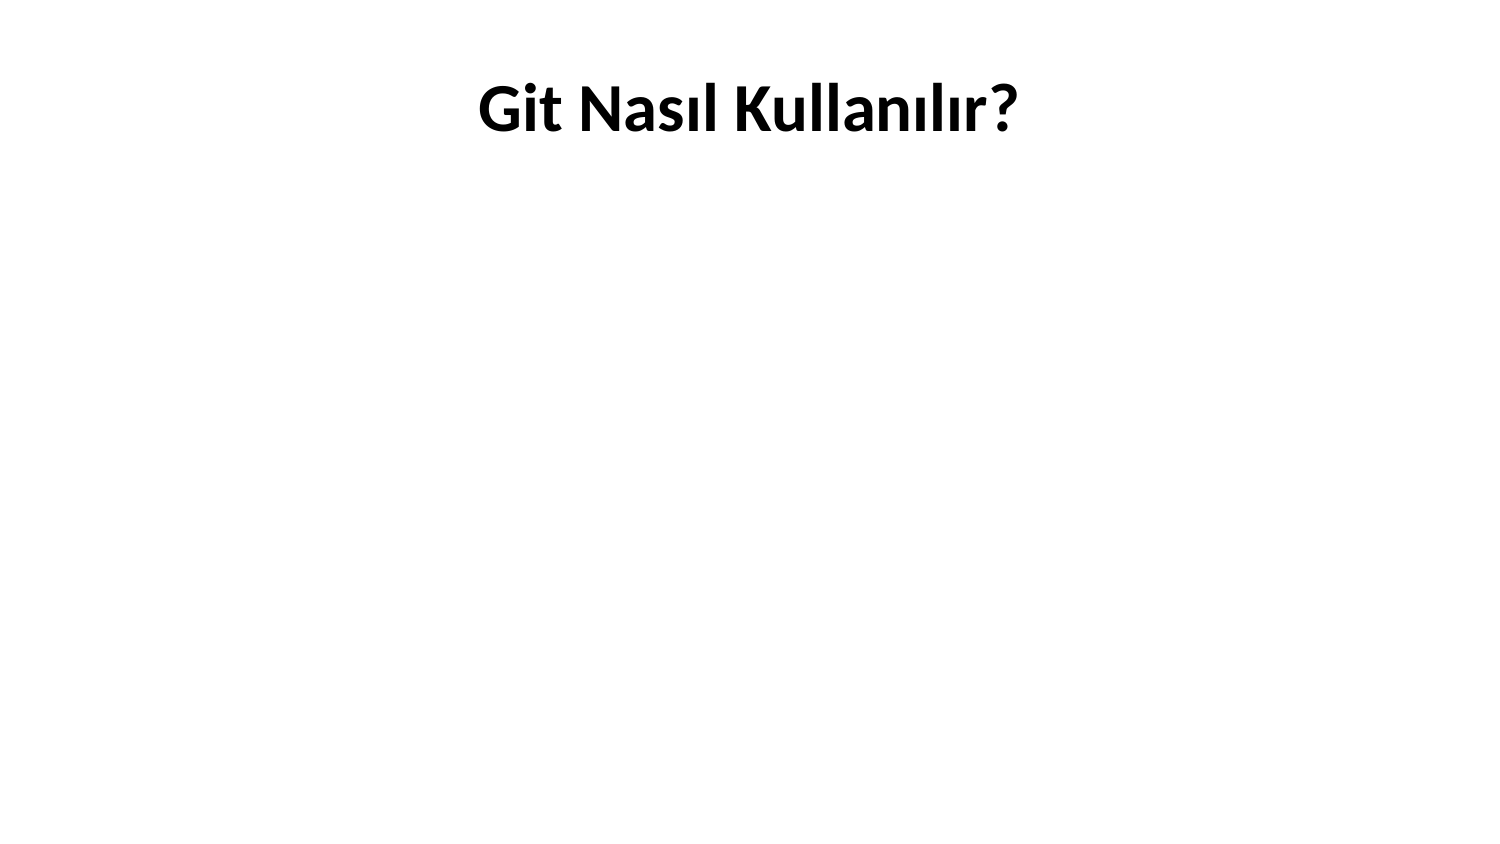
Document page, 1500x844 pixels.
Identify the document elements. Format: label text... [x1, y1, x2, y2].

title Git Nasıl Kullanılır? [75, 33, 1425, 175]
